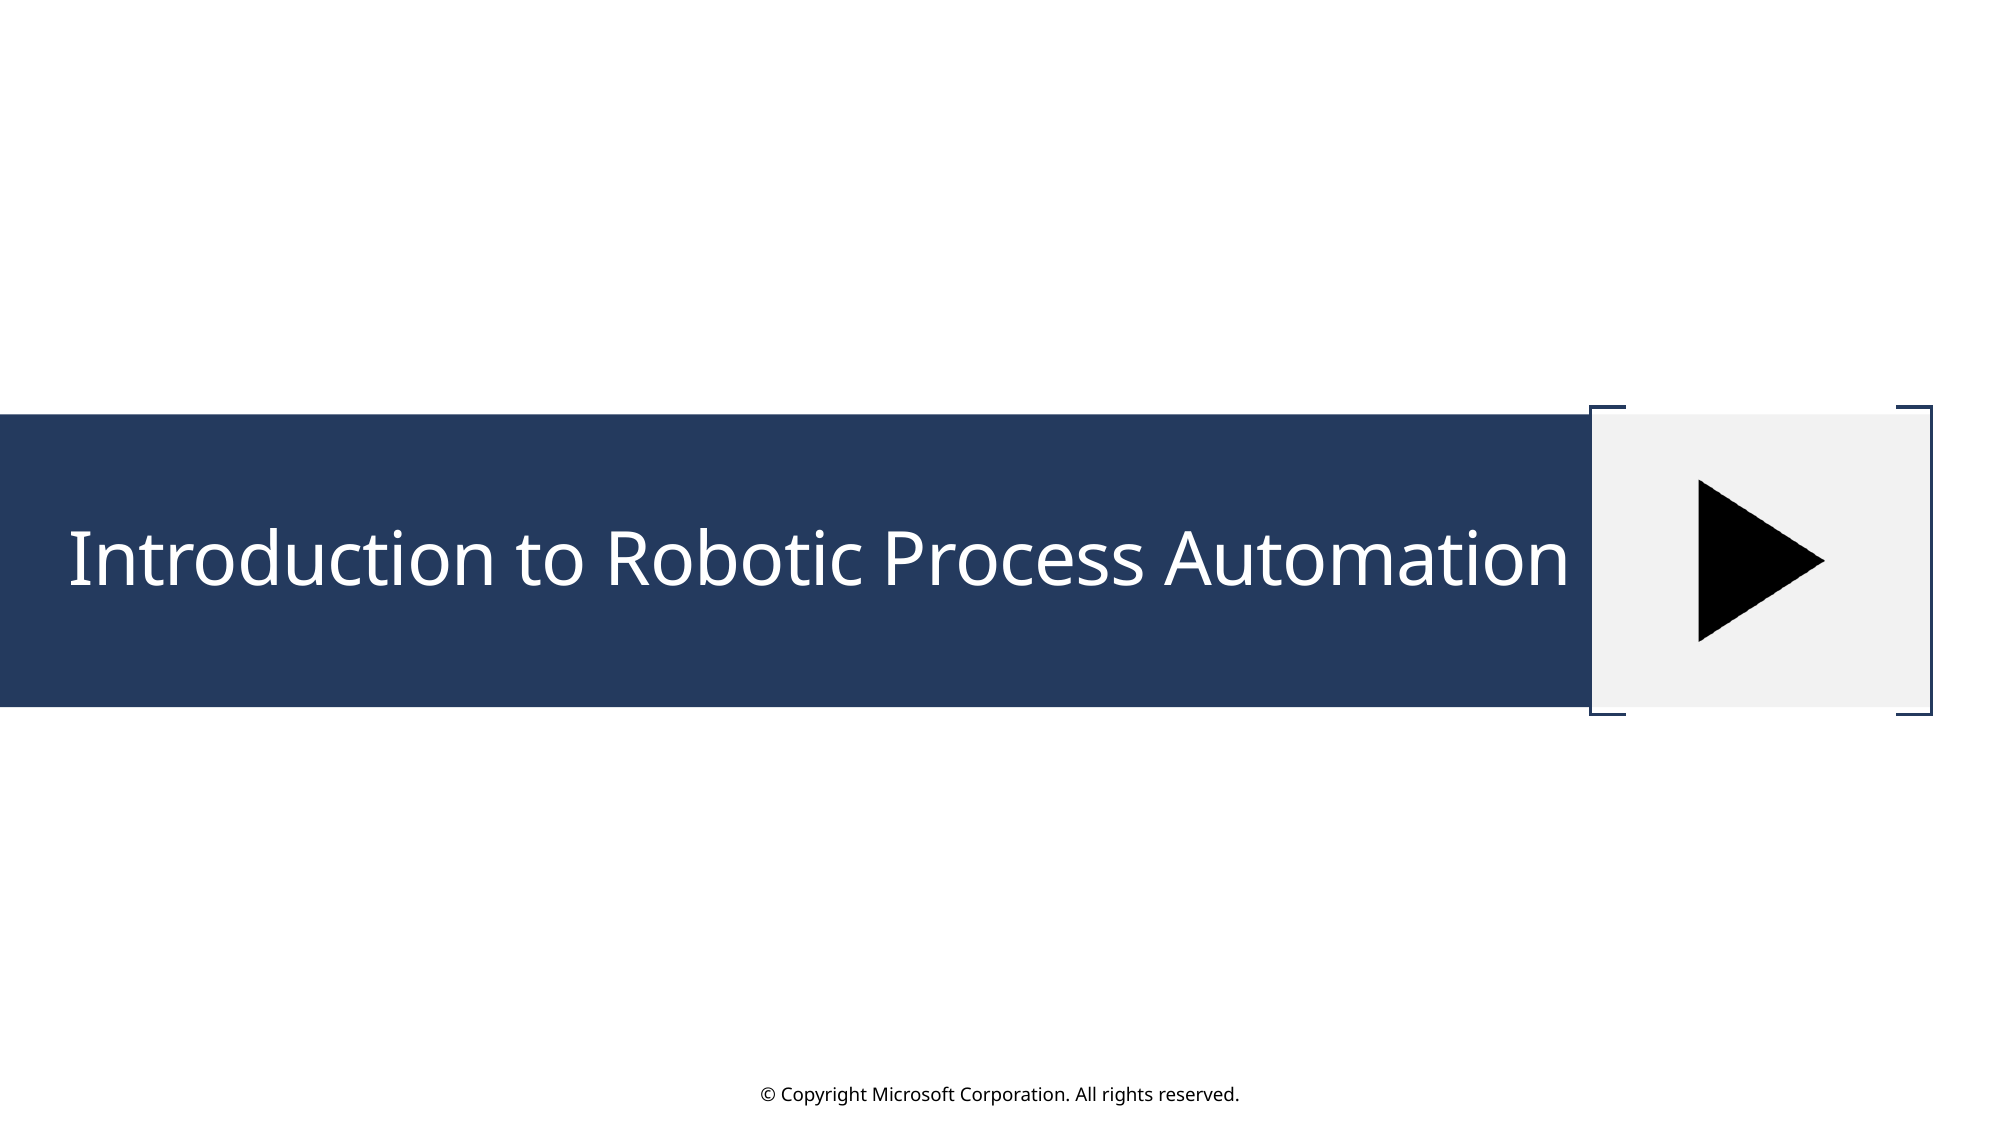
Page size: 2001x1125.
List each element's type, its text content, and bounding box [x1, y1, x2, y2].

title Introduction to Robotic Process Automation [68, 414, 1577, 708]
picture [1656, 455, 1867, 667]
